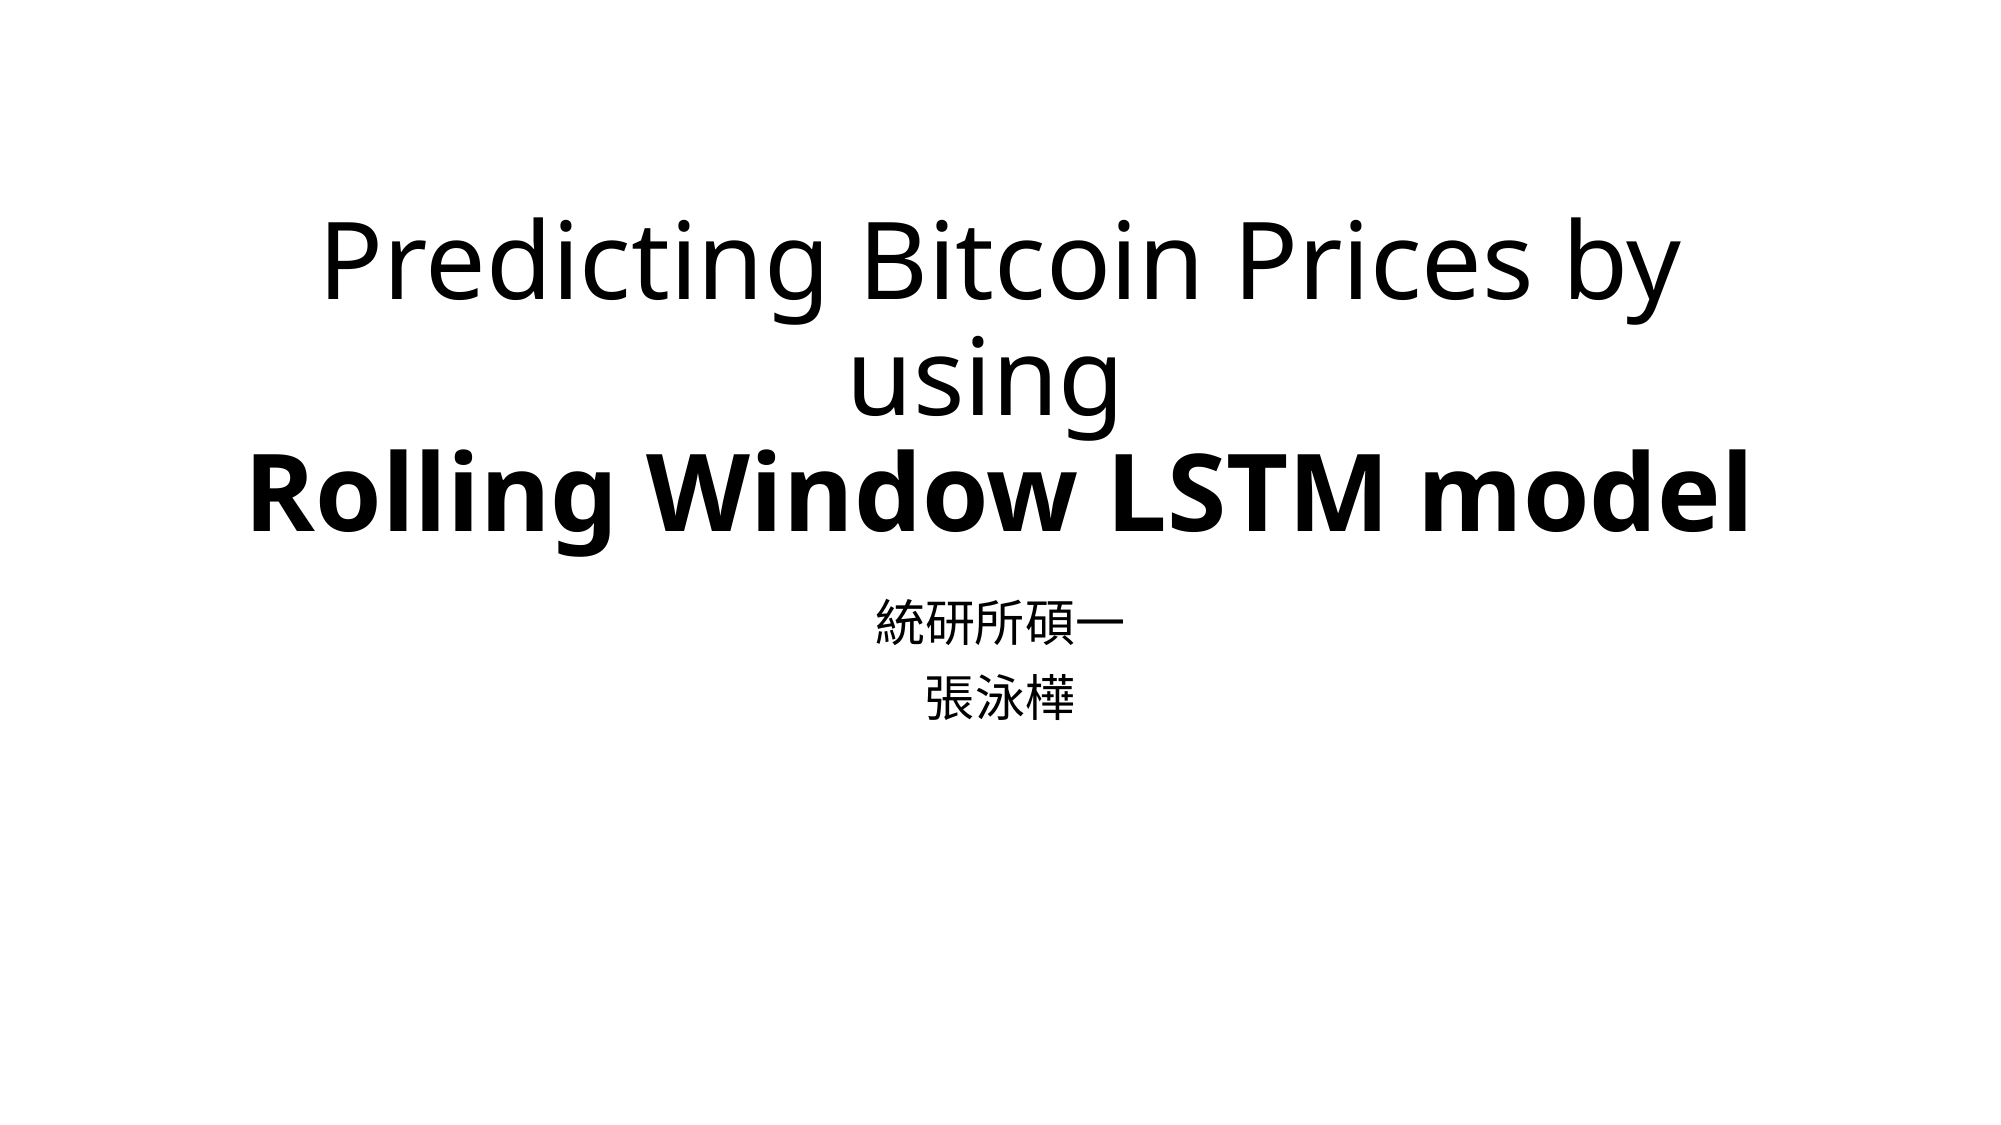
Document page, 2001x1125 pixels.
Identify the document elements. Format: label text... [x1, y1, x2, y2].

subtitle 統研所碩一 張泳樺 [249, 590, 1750, 863]
title Predicting Bitcoin Prices by using Rolling Window LSTM model [212, 176, 1788, 563]
